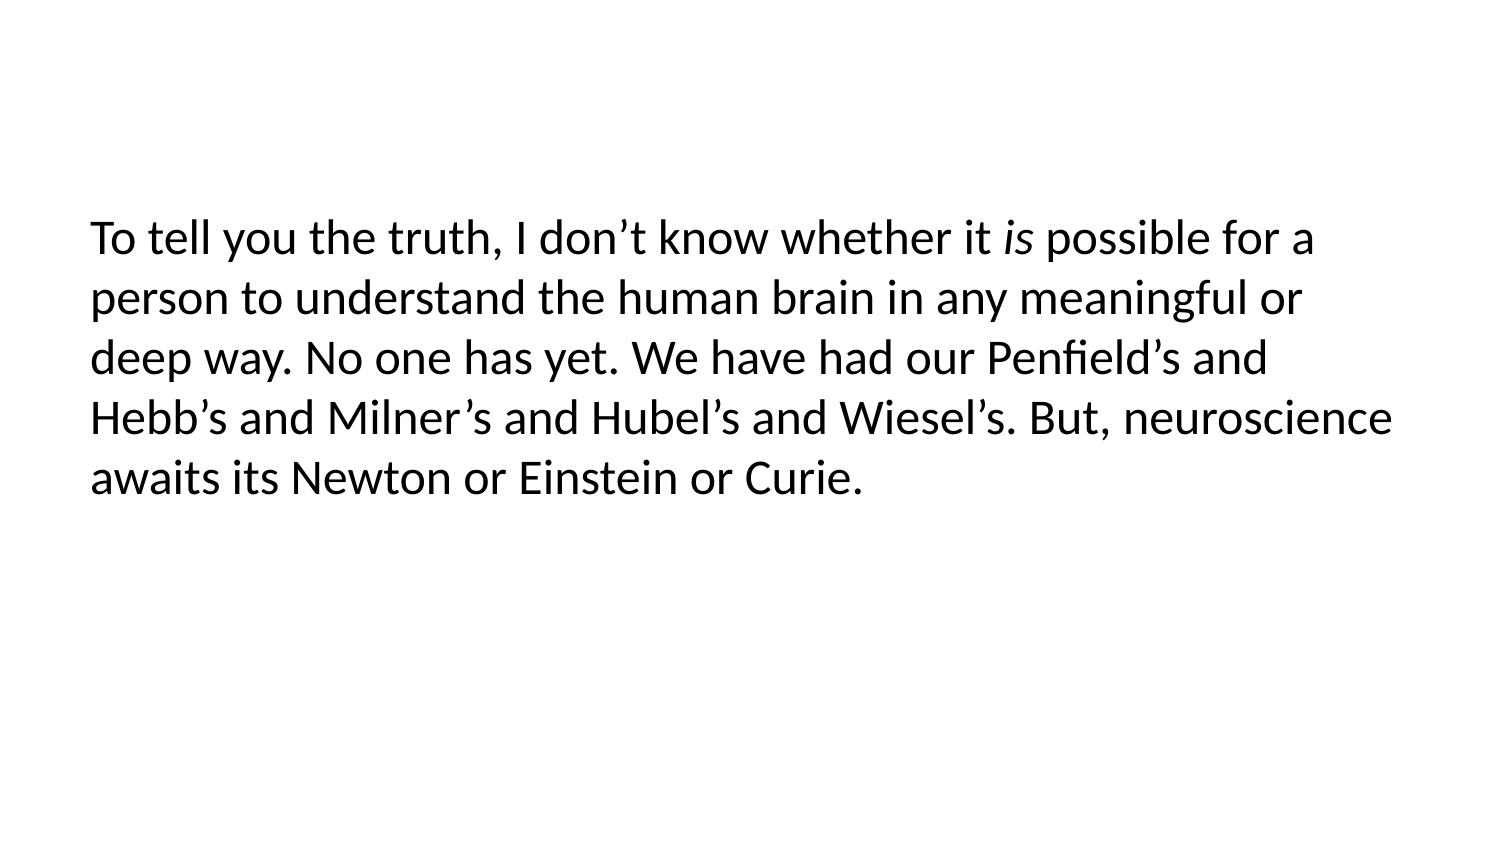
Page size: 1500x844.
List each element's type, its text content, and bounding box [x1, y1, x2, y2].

list To tell you the truth, I don’t know whether it is possible for a person to understand the human brain in any meaningful or deep way. No one has yet. We have had our Penfield’s and Hebb’s and Milner’s and Hubel’s and Wiesel’s. But, neuroscience awaits its Newton or Einstein or Curie. [75, 196, 1425, 754]
